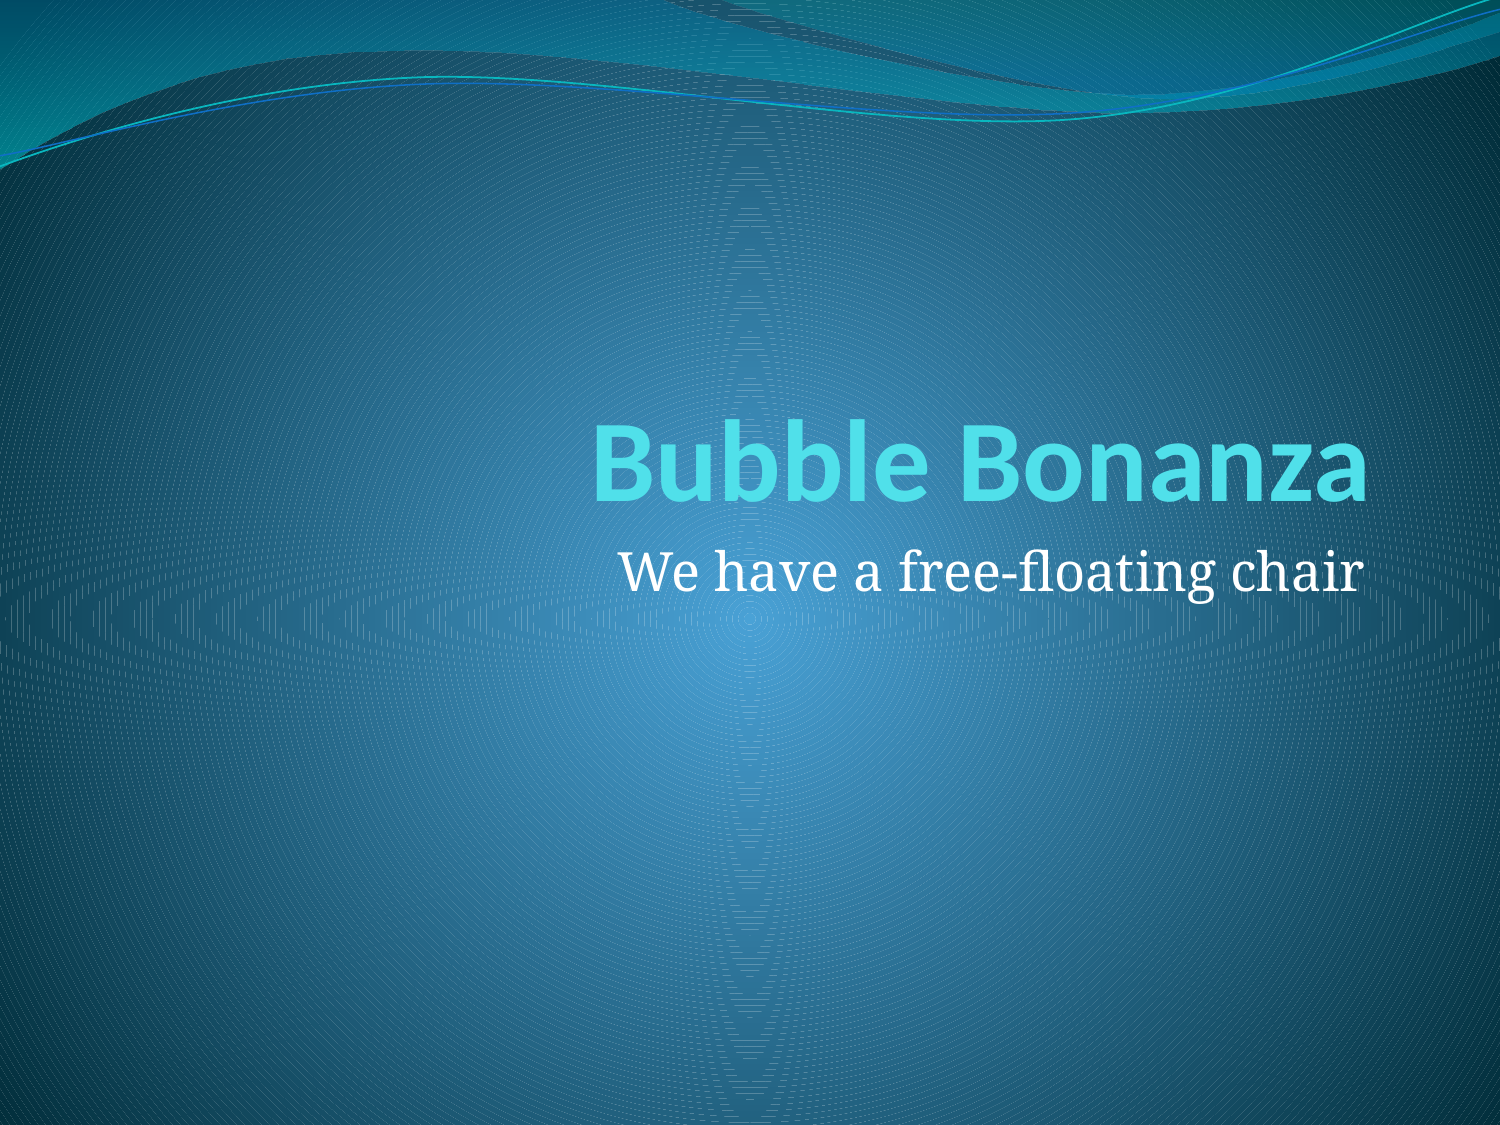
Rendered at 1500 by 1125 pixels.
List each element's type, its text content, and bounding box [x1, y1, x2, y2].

title Bubble Bonanza [87, 224, 1376, 525]
subtitle We have a free-floating chair [87, 529, 1376, 818]
